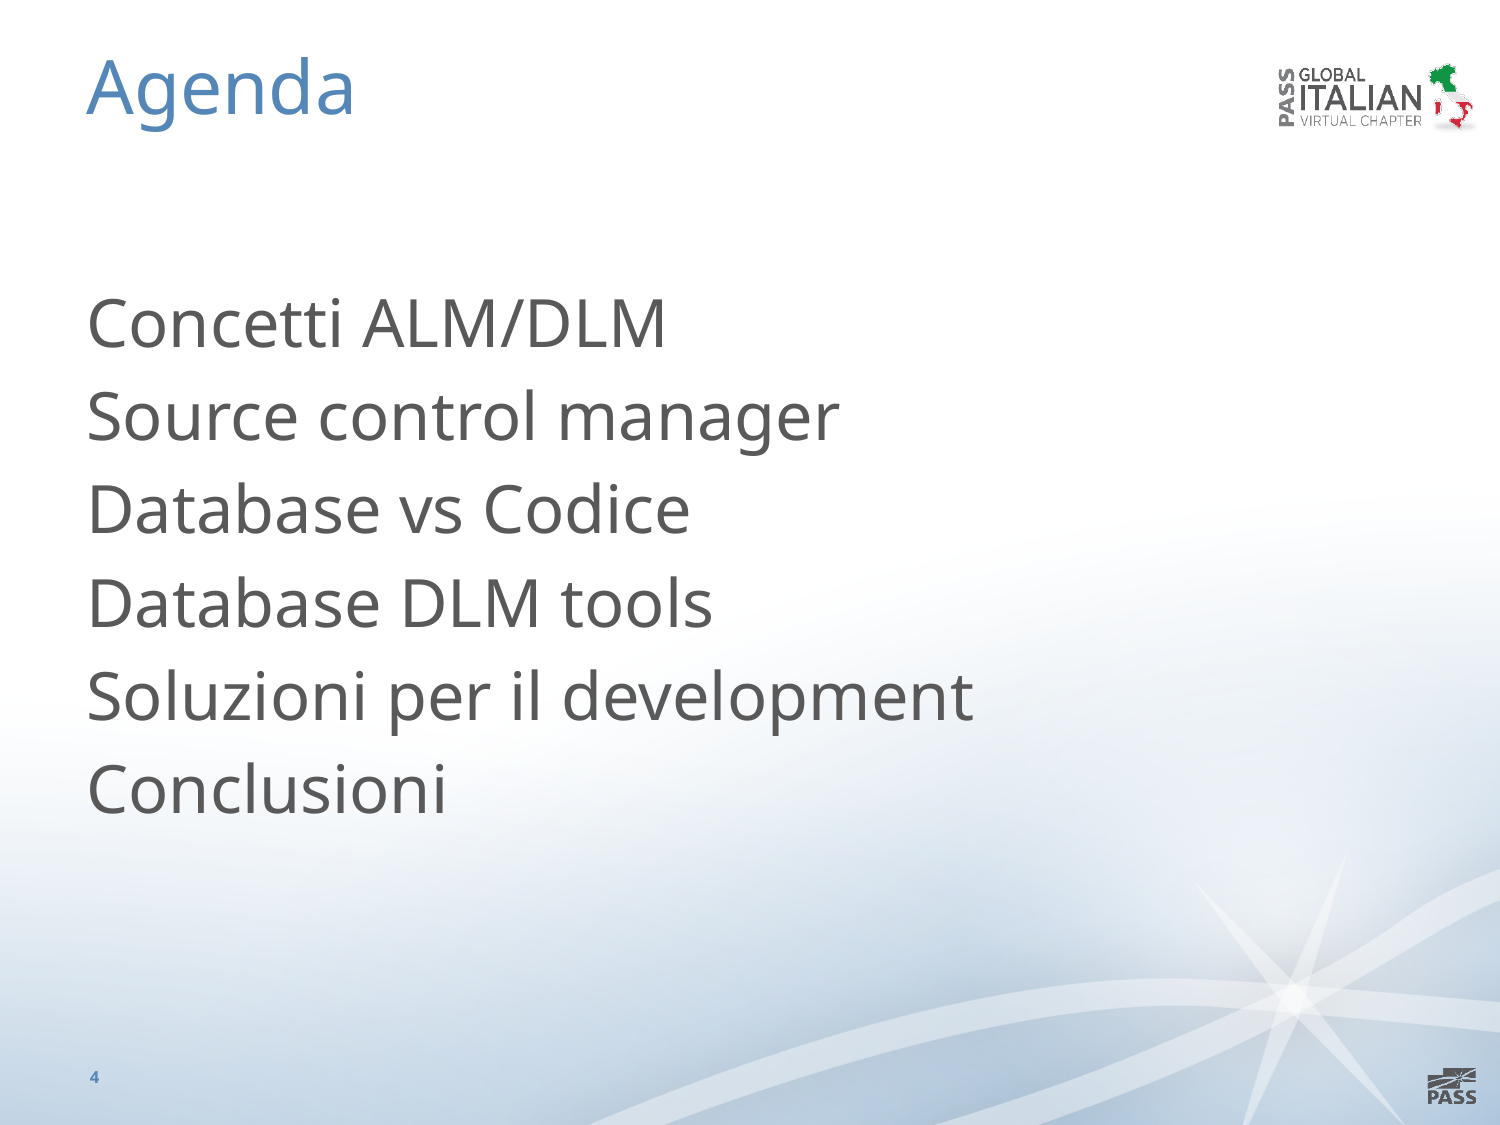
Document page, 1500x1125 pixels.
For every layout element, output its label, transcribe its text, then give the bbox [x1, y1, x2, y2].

picture [0, 0, 1500, 1125]
list Concetti ALM/DLM Source control manager Database vs Codice Database DLM tools Soluzioni per il development Conclusioni [71, 179, 1422, 1031]
slide_number 4 [71, 1066, 118, 1125]
title Agenda [71, 48, 1422, 162]
